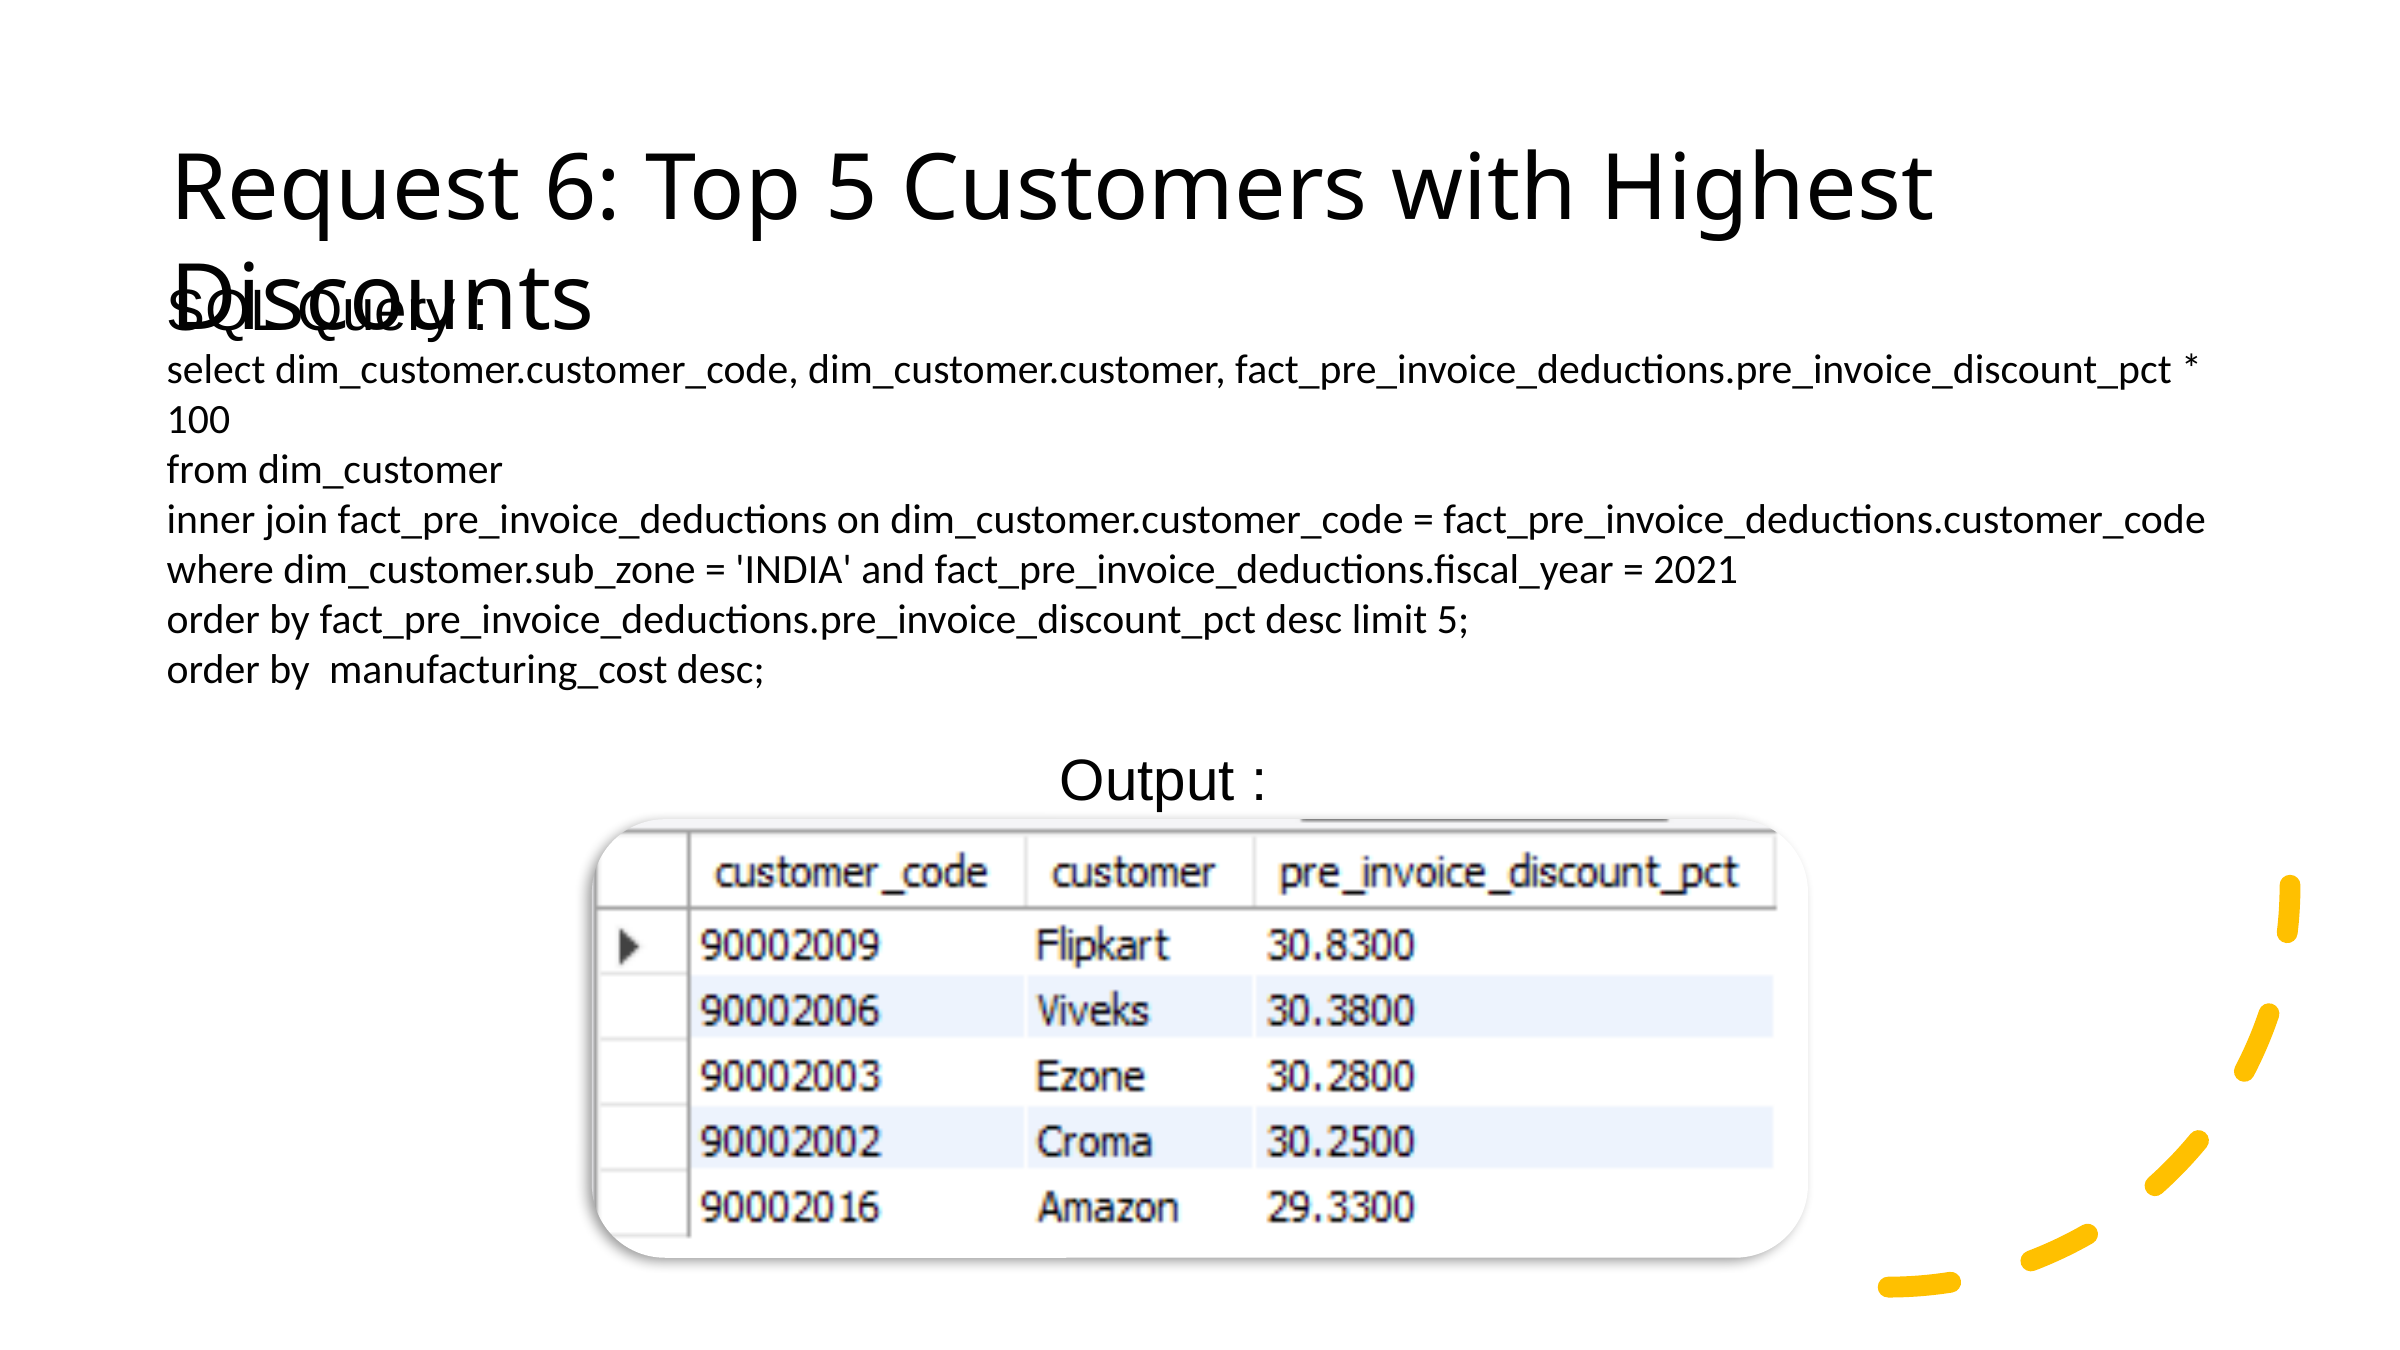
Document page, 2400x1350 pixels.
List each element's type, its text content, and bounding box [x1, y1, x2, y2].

text_box [1887, 885, 2291, 1288]
text_box SQL Query : select dim_customer.customer_code, dim_customer.customer, fact_pre_invoice_deductions.pre_invoice_discount_pct * 100 from dim_customer inner join fact_pre_invoice_deductions on dim_customer.customer_code = fact_pre_invoice_deductions.customer_code where dim_customer.sub_zone = 'INDIA' and fact_pre_invoice_deductions.fiscal_year = 2021 order by fact_pre_invoice_deductions.pre_invoice_discount_pct desc limit 5; order by manufacturing_cost desc; [151, 264, 2250, 700]
picture [591, 819, 1809, 1258]
text_box Output : [1044, 735, 1402, 814]
text_box Request 6: Top 5 Customers with Highest Discounts [155, 120, 2331, 355]
